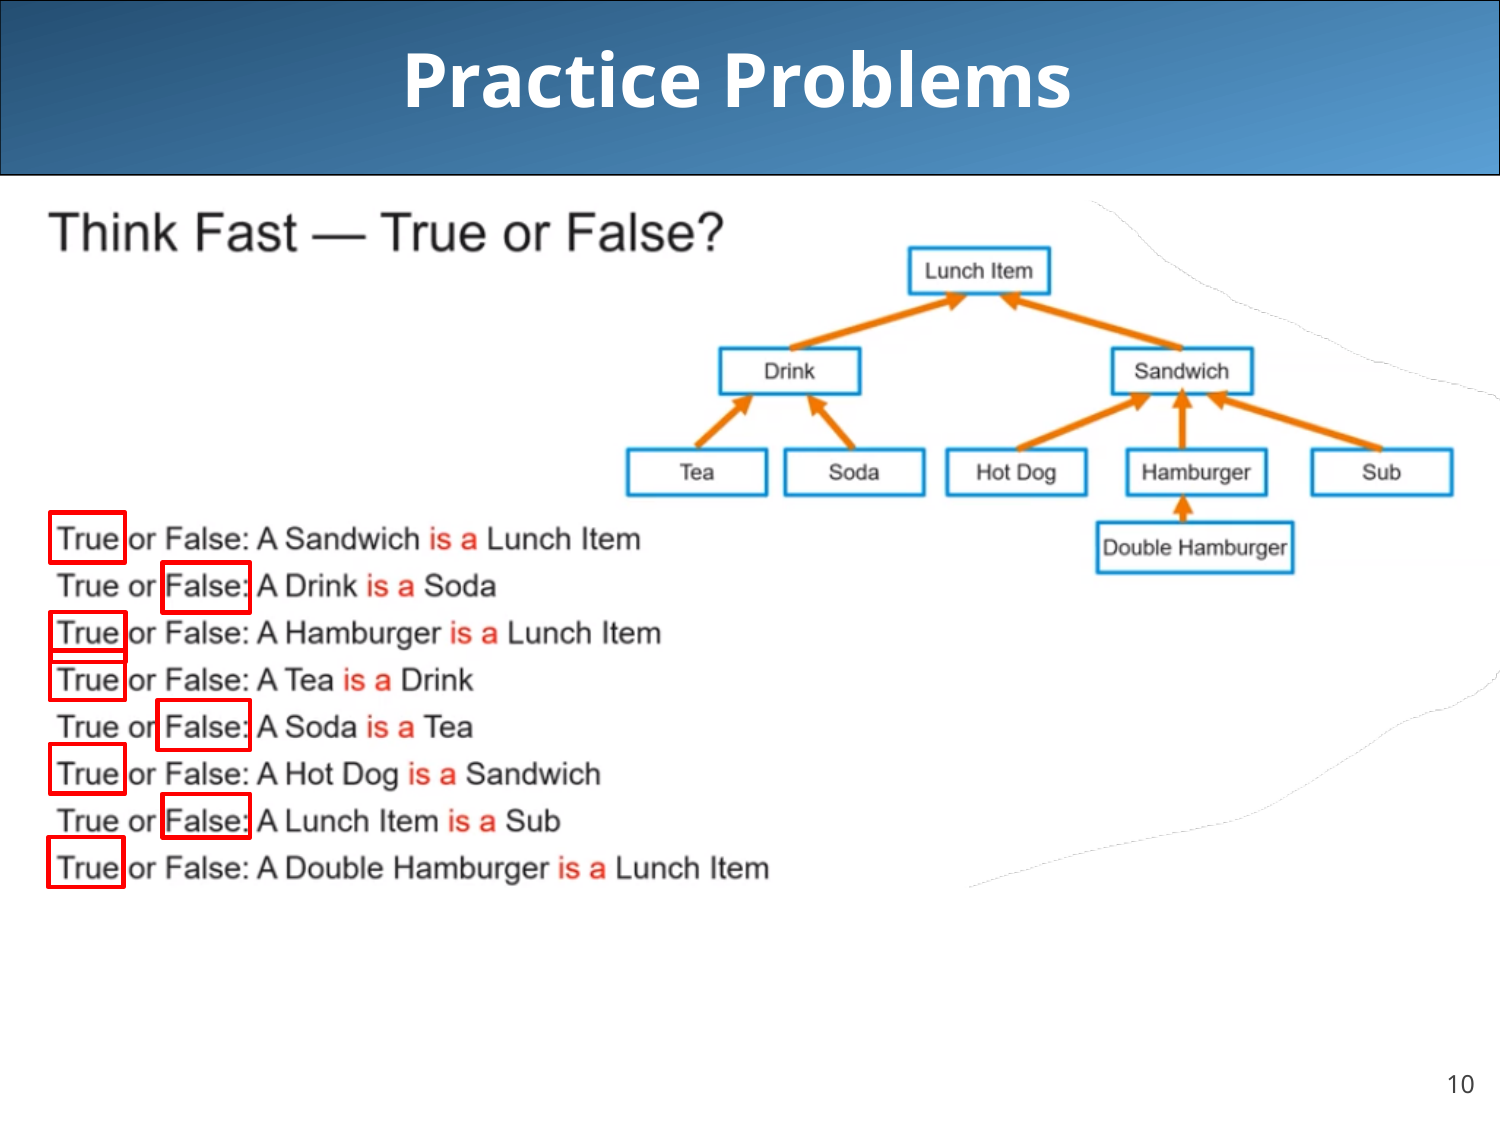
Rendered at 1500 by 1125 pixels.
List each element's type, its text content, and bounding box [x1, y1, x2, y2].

text_box Practice Problems [62, 24, 1413, 199]
picture [0, 199, 1500, 888]
